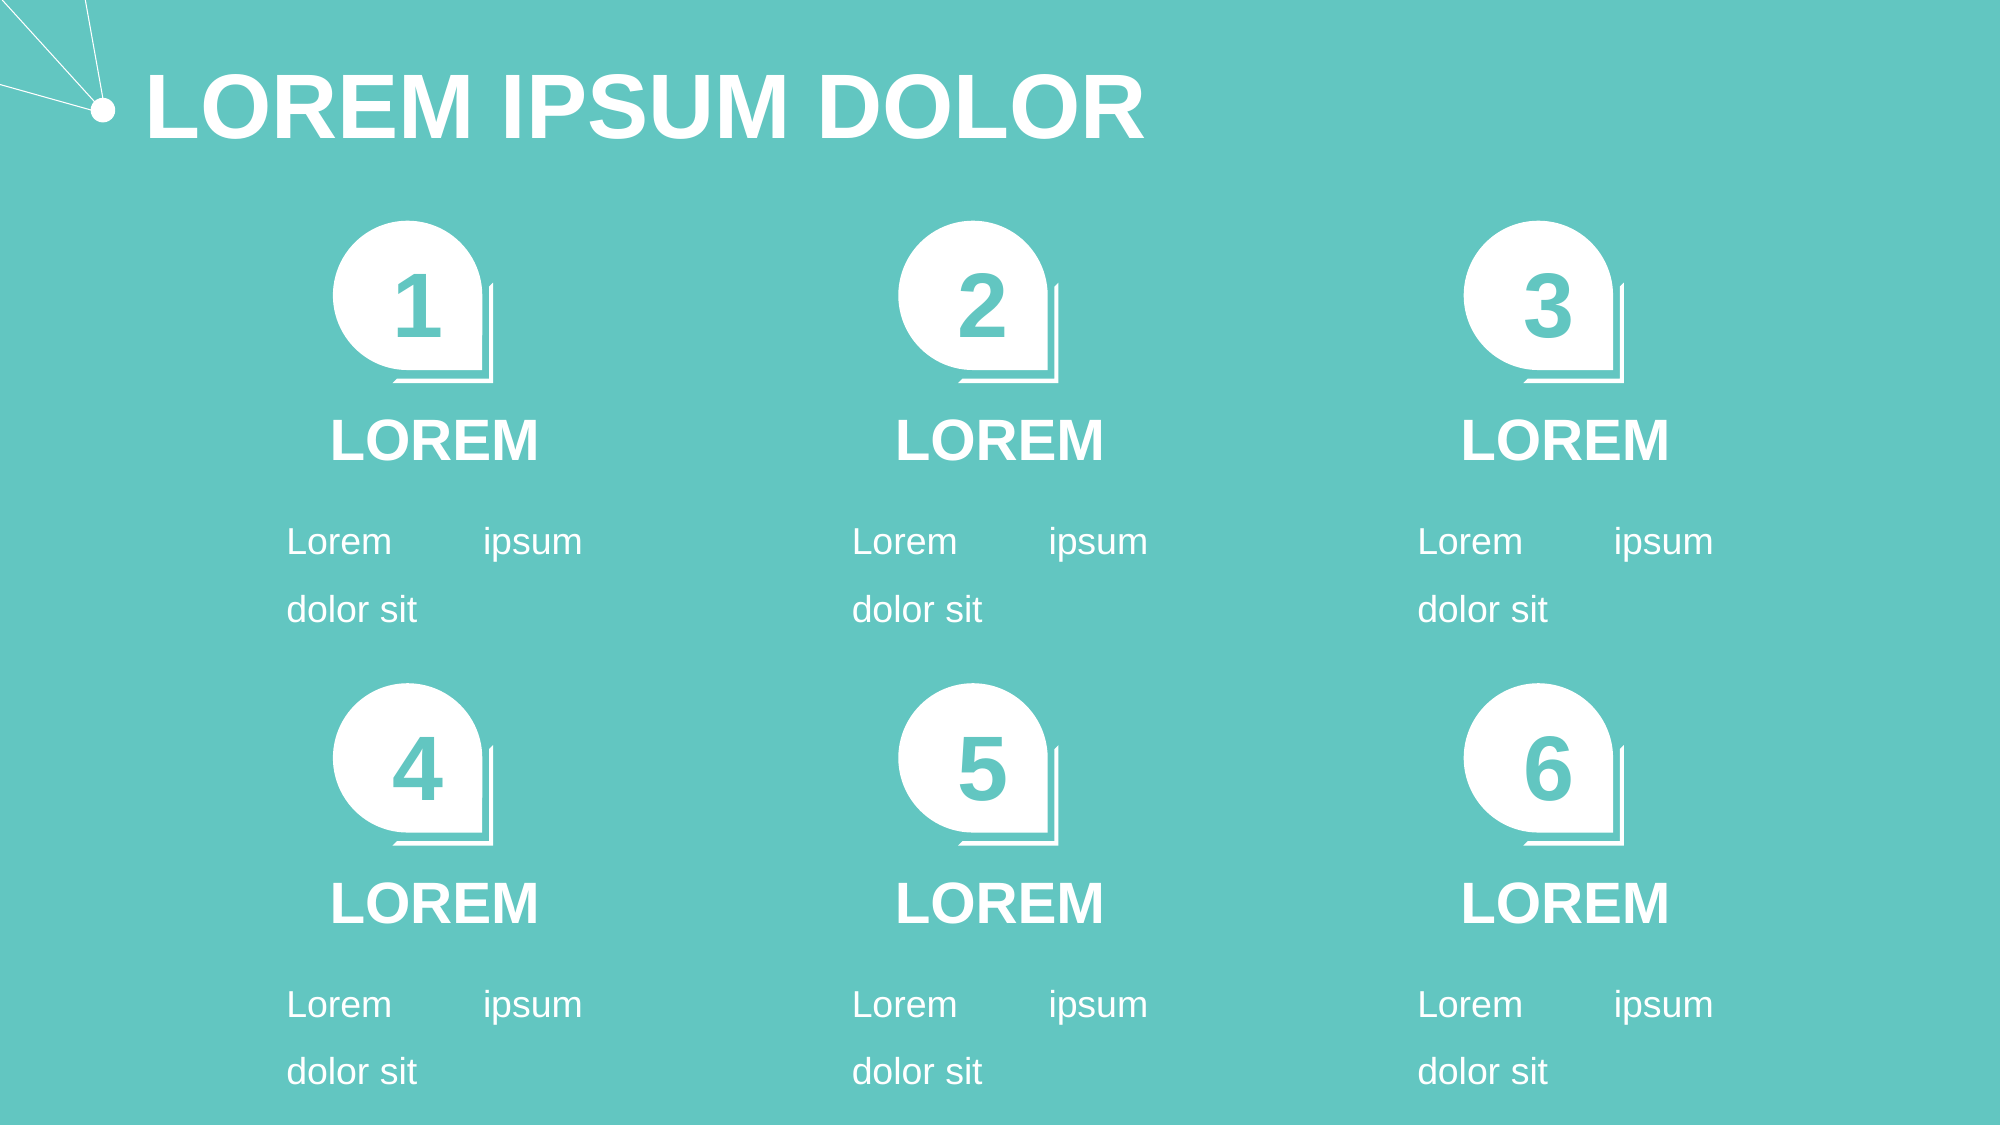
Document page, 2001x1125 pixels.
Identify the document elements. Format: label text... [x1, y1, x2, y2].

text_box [1402, 683, 1729, 1102]
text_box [1402, 220, 1729, 639]
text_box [271, 220, 598, 639]
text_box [271, 683, 598, 1102]
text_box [837, 683, 1163, 1102]
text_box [837, 220, 1163, 639]
text_box LOREM IPSUM DOLOR [129, 0, 1855, 218]
